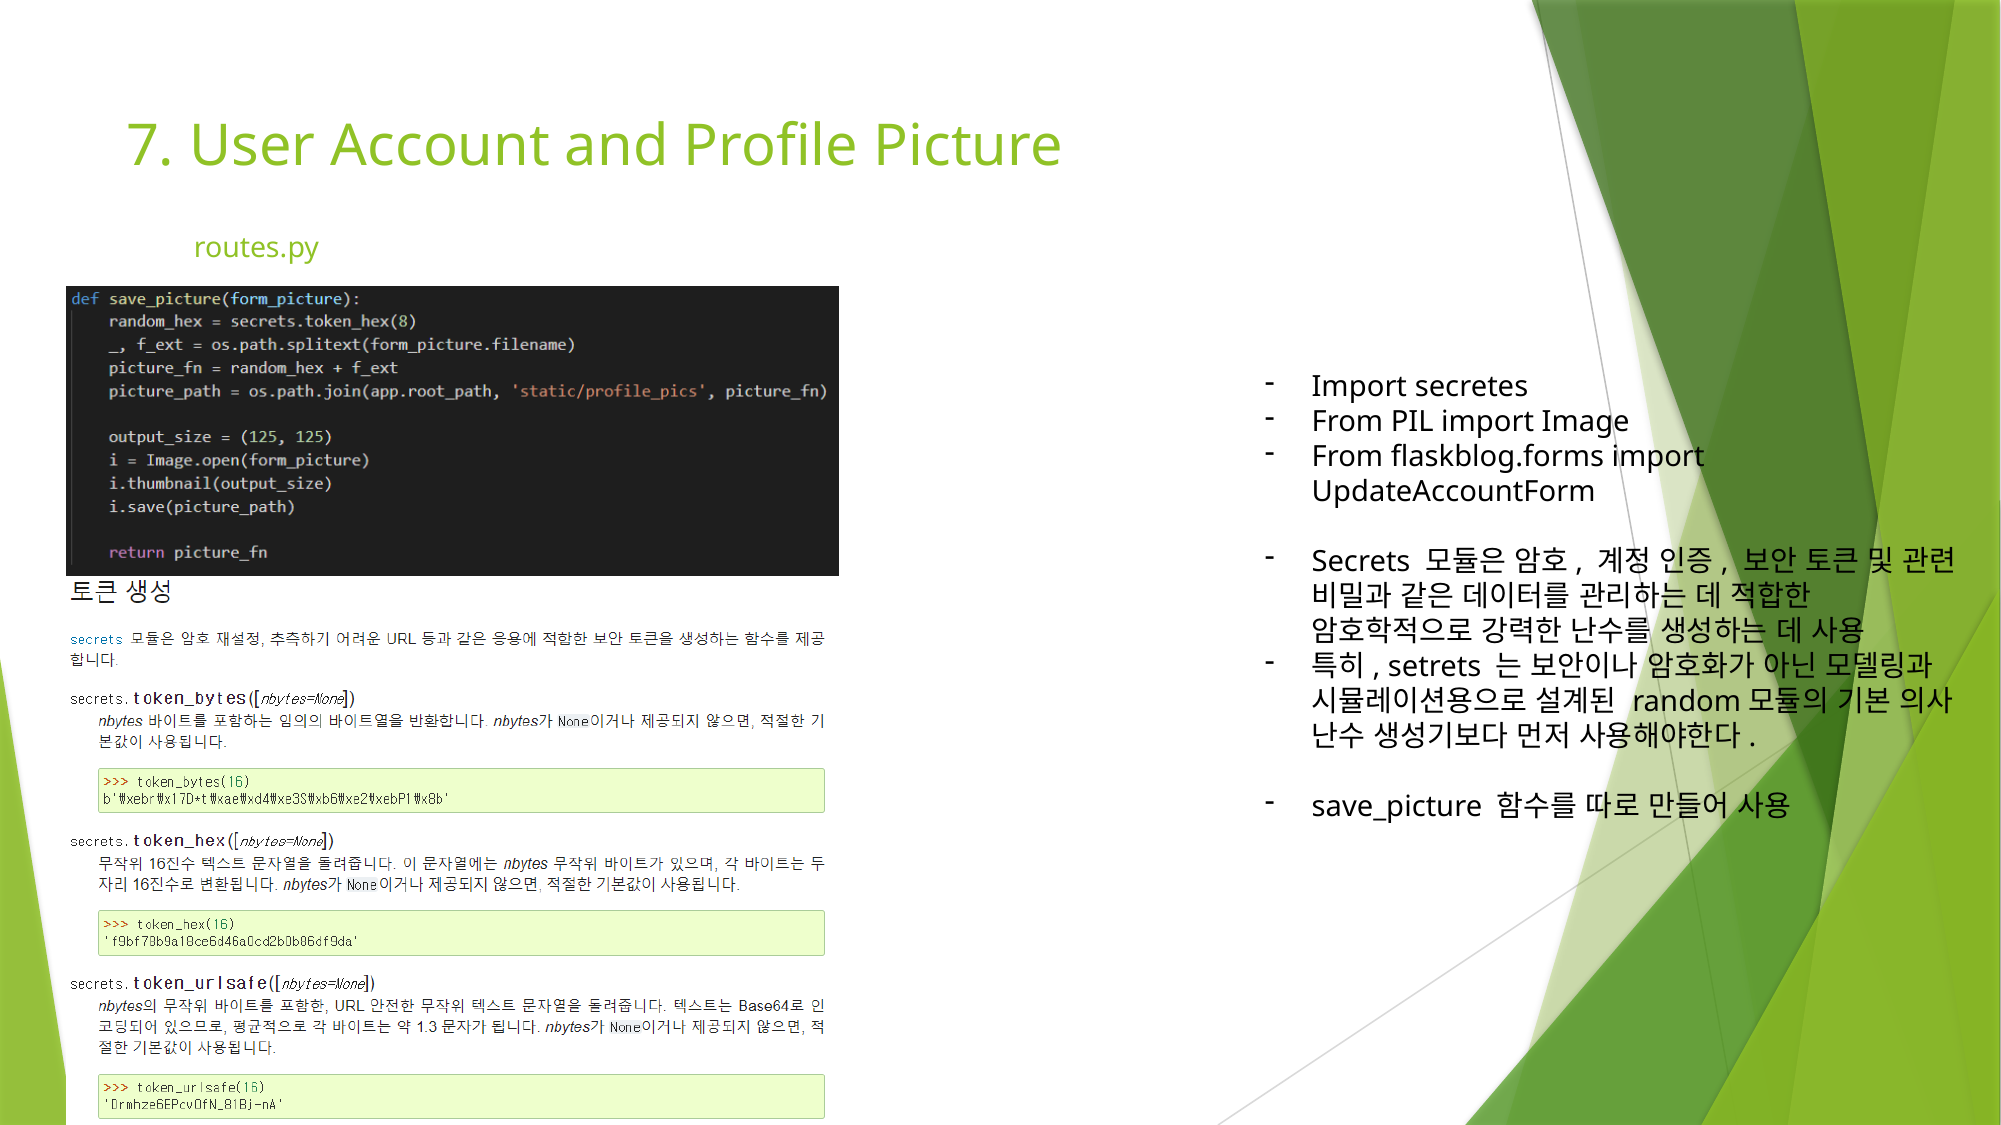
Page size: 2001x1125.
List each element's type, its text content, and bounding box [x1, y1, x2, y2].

text_box Import secretes From PIL import Image From flaskblog.forms import UpdateAccountForm Secrets 모듈은 암호, 계정 인증, 보안 토큰 및 관련 비밀과 같은 데이터를 관리하는 데 적합한 암호학적으로 강력한 난수를 생성하는 데 사용 특히, setrets 는 보안이나 암호화가 아닌 모델링과 시뮬레이션용으로 설계된 random모듈의 기본 의사 난수 생성기보다 먼저 사용해야한다. save_picture 함수를 따로 만들어 사용 [1250, 360, 1984, 830]
picture [65, 286, 840, 1125]
text_box routes.py [179, 187, 1454, 273]
title 7. User Account and Profile Picture [111, 99, 1522, 185]
